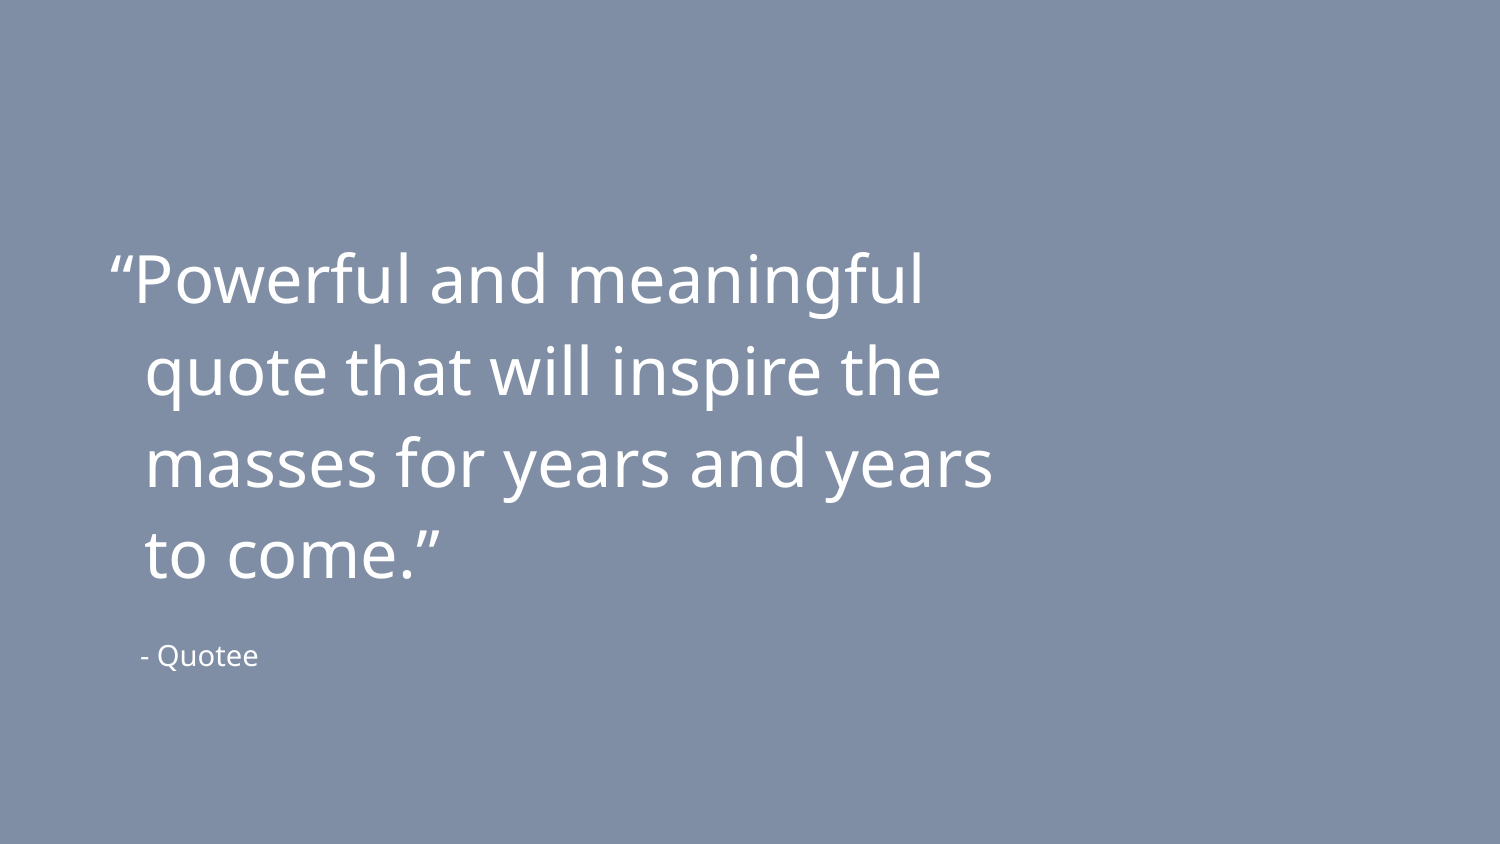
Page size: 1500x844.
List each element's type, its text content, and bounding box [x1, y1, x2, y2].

text_box “Powerful and meaningful quote that will inspire the masses for years and years to come.” - Quotee [95, 209, 1269, 750]
